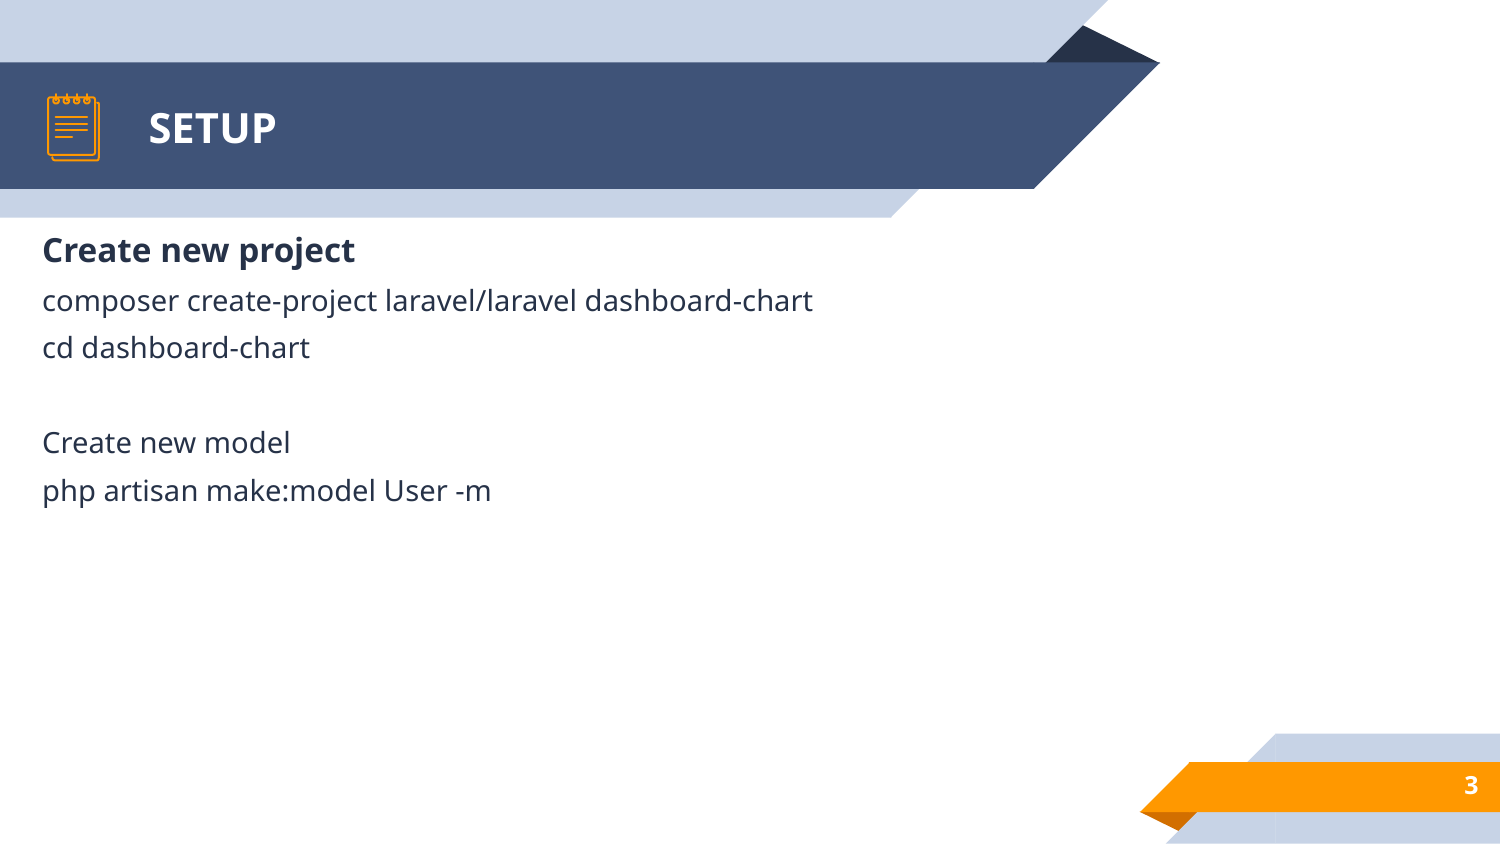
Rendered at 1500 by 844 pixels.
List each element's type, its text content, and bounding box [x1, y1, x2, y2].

slide_number 3 [1249, 760, 1494, 813]
list Create new project composer create-project laravel/laravel dashboard-chart cd dashboard-chart Create new model php artisan make:model User -m [10, 214, 1430, 656]
title SETUP [133, 64, 997, 190]
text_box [47, 93, 100, 161]
